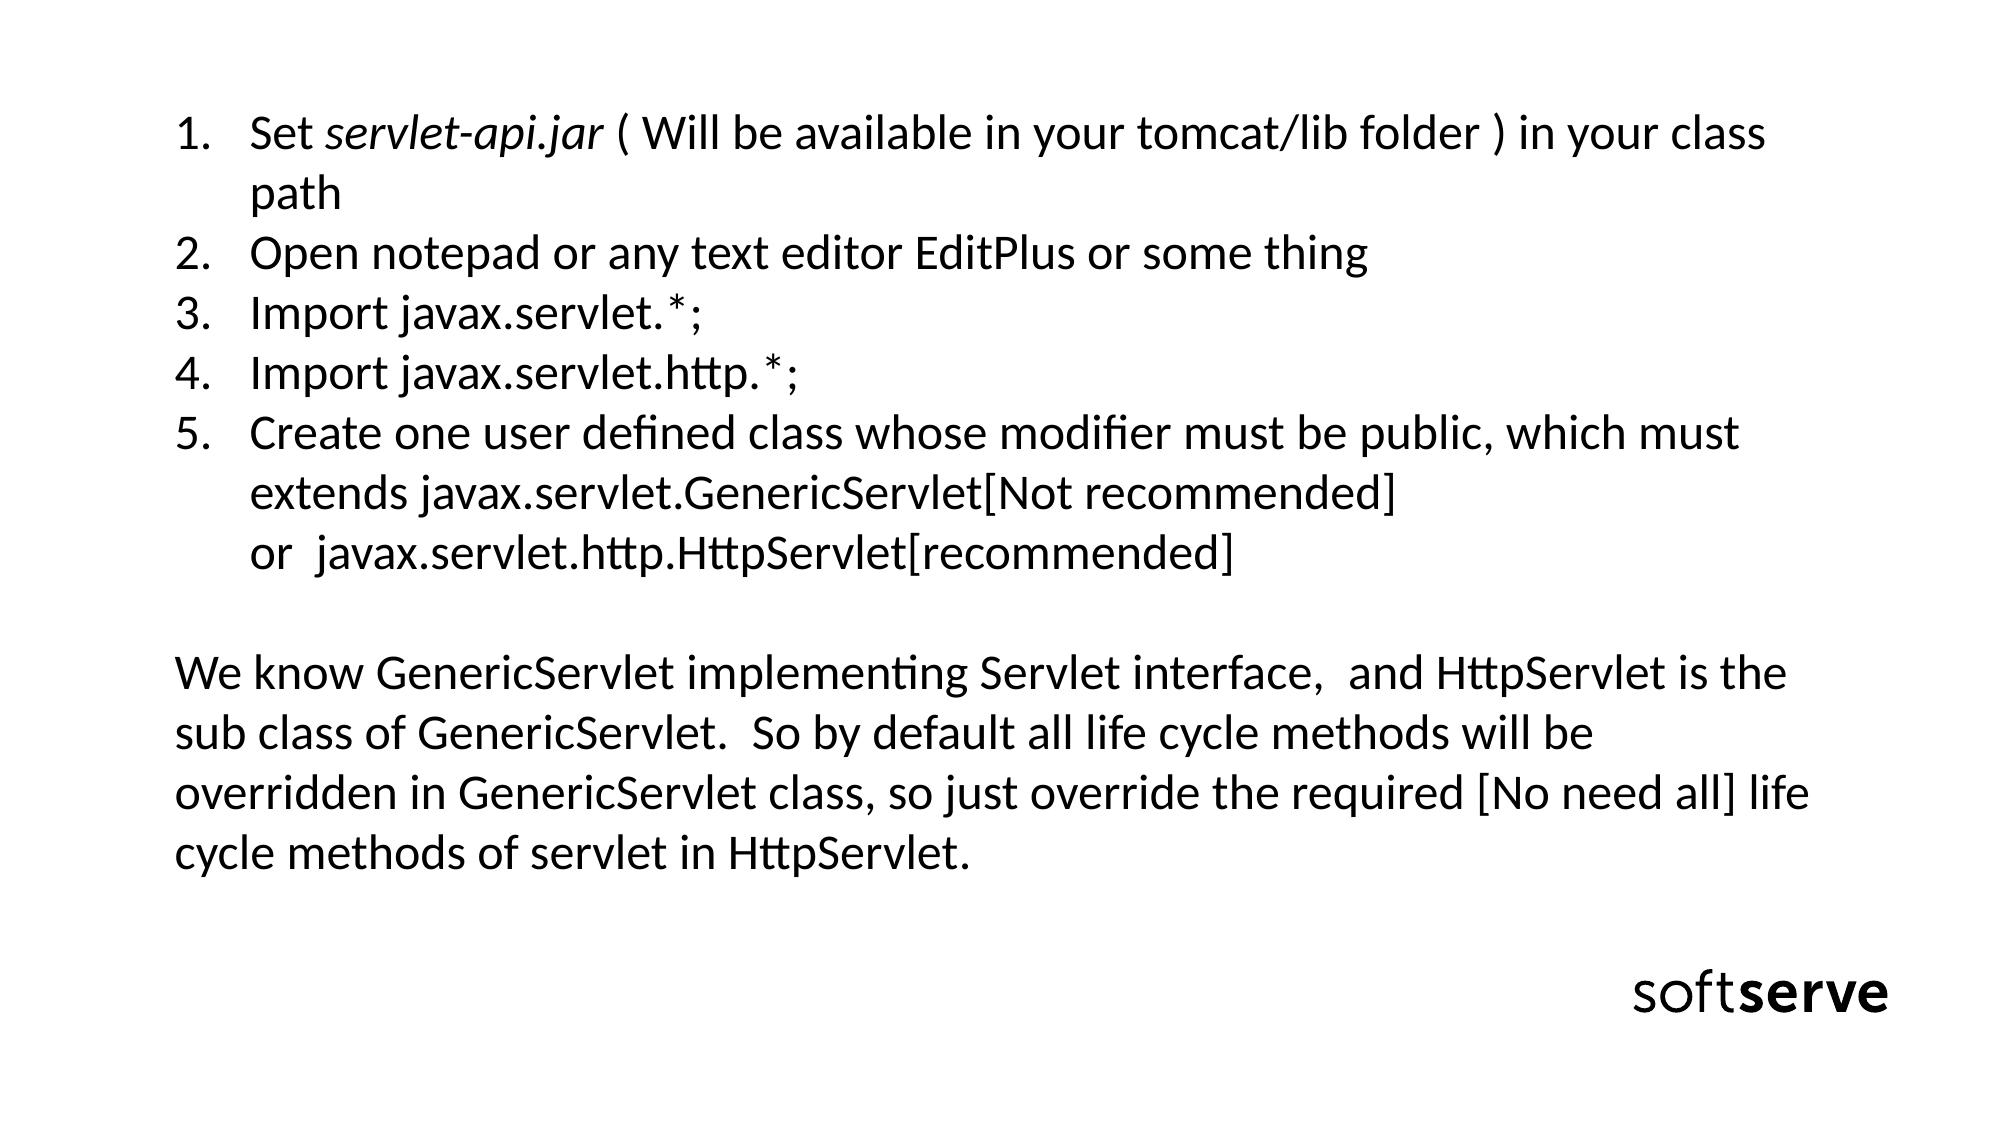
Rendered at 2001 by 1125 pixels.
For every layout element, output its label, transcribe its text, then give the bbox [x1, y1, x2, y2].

text_box Set servlet-api.jar ( Will be available in your tomcat/lib folder ) in your class path Open notepad or any text editor EditPlus or some thing Import javax.servlet.*; Import javax.servlet.http.*; Create one user defined class whose modifier must be public, which must extends javax.servlet.GenericServlet[Not recommended] or javax.servlet.http.HttpServlet[recommended] We know GenericServlet implementing Servlet interface, and HttpServlet is the sub class of GenericServlet. So by default all life cycle methods will be overridden in GenericServlet class, so just override the required [No need all] life cycle methods of servlet in HttpServlet. [159, 92, 1839, 887]
